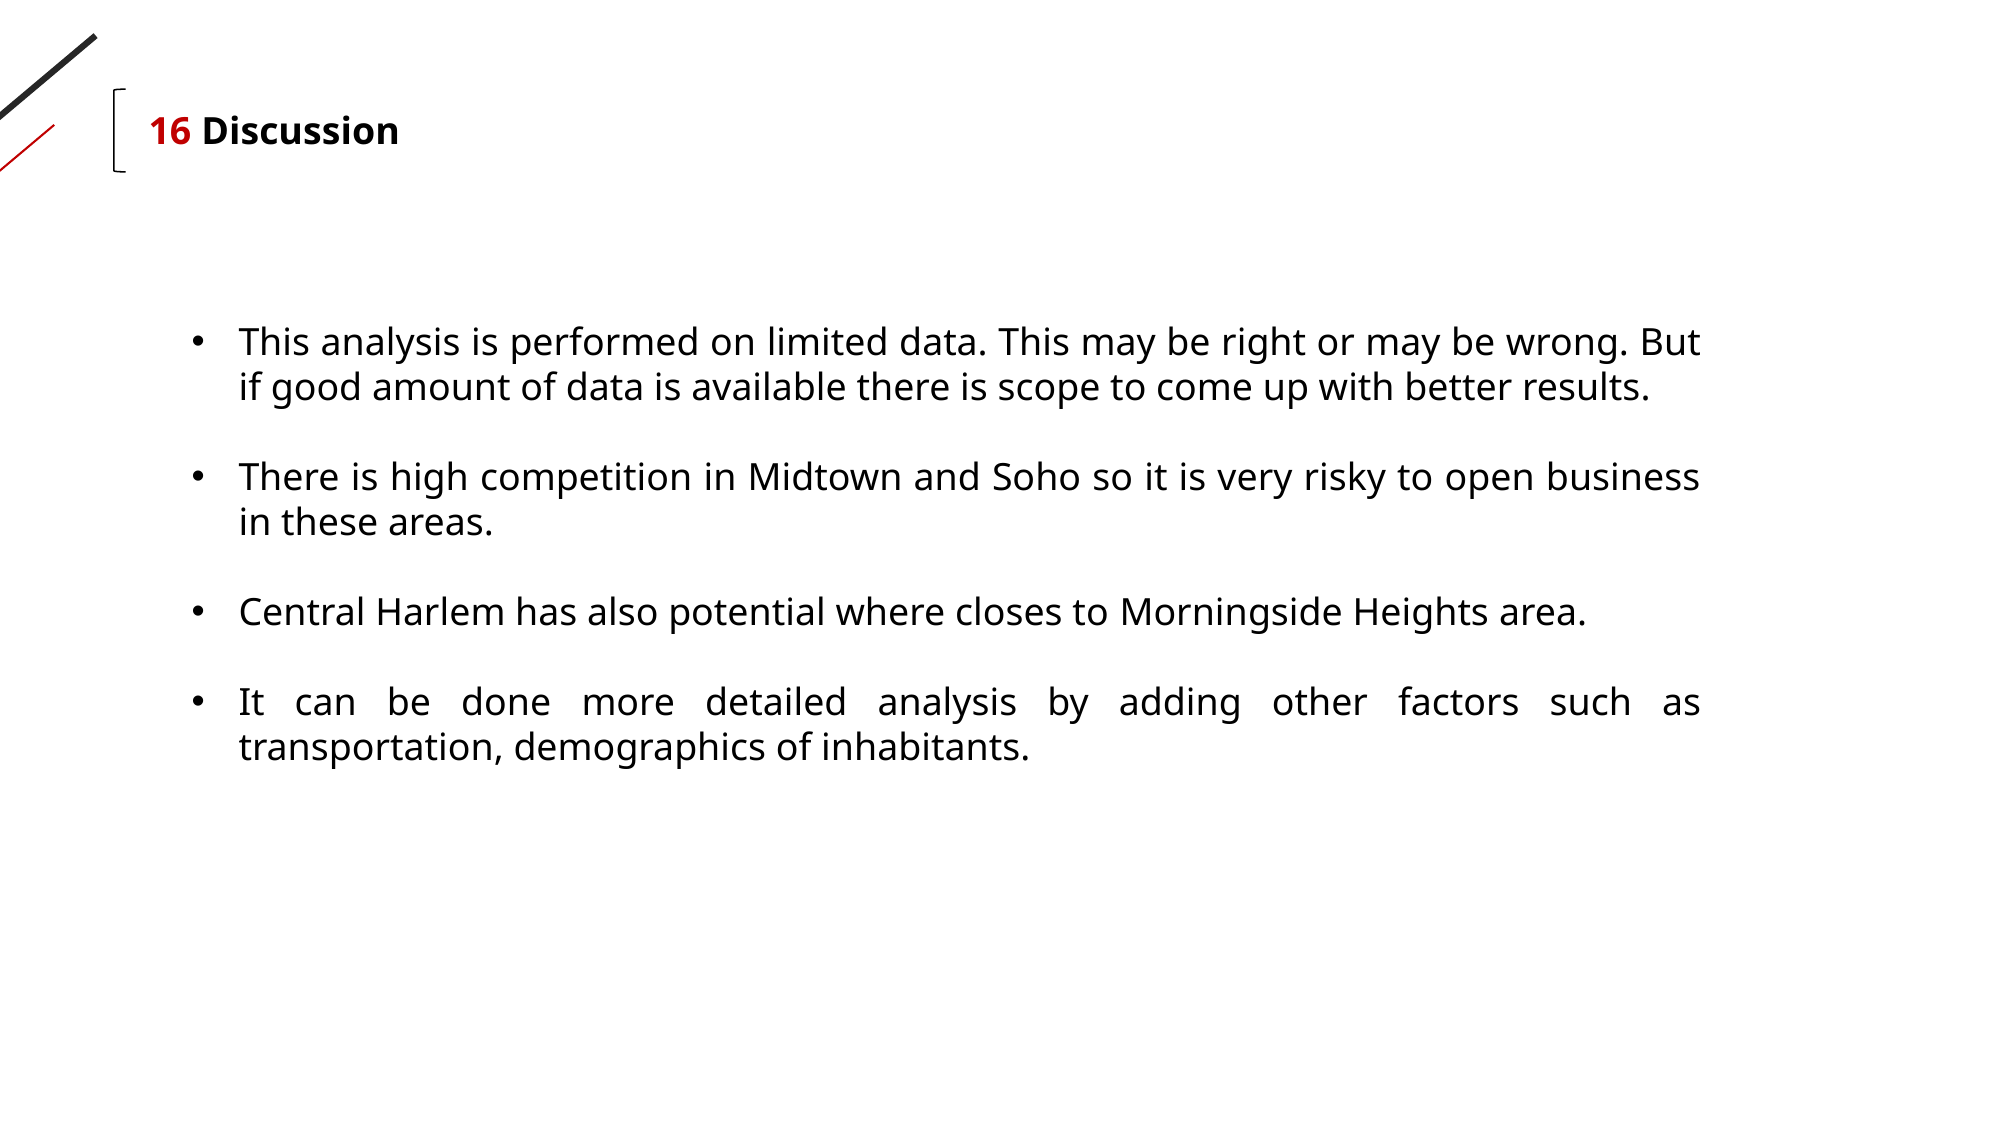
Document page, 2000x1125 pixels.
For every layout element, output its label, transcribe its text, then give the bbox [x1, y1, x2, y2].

text_box This analysis is performed on limited data. This may be right or may be wrong. But if good amount of data is available there is scope to come up with better results. There is high competition in Midtown and Soho so it is very risky to open business in these areas. Central Harlem has also potential where closes to Morningside Heights area. It can be done more detailed analysis by adding other factors such as transportation, demographics of inhabitants. [176, 310, 1718, 776]
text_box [0, 35, 96, 144]
text_box [113, 88, 126, 173]
text_box 16 Discussion [133, 100, 416, 205]
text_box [0, 124, 55, 179]
